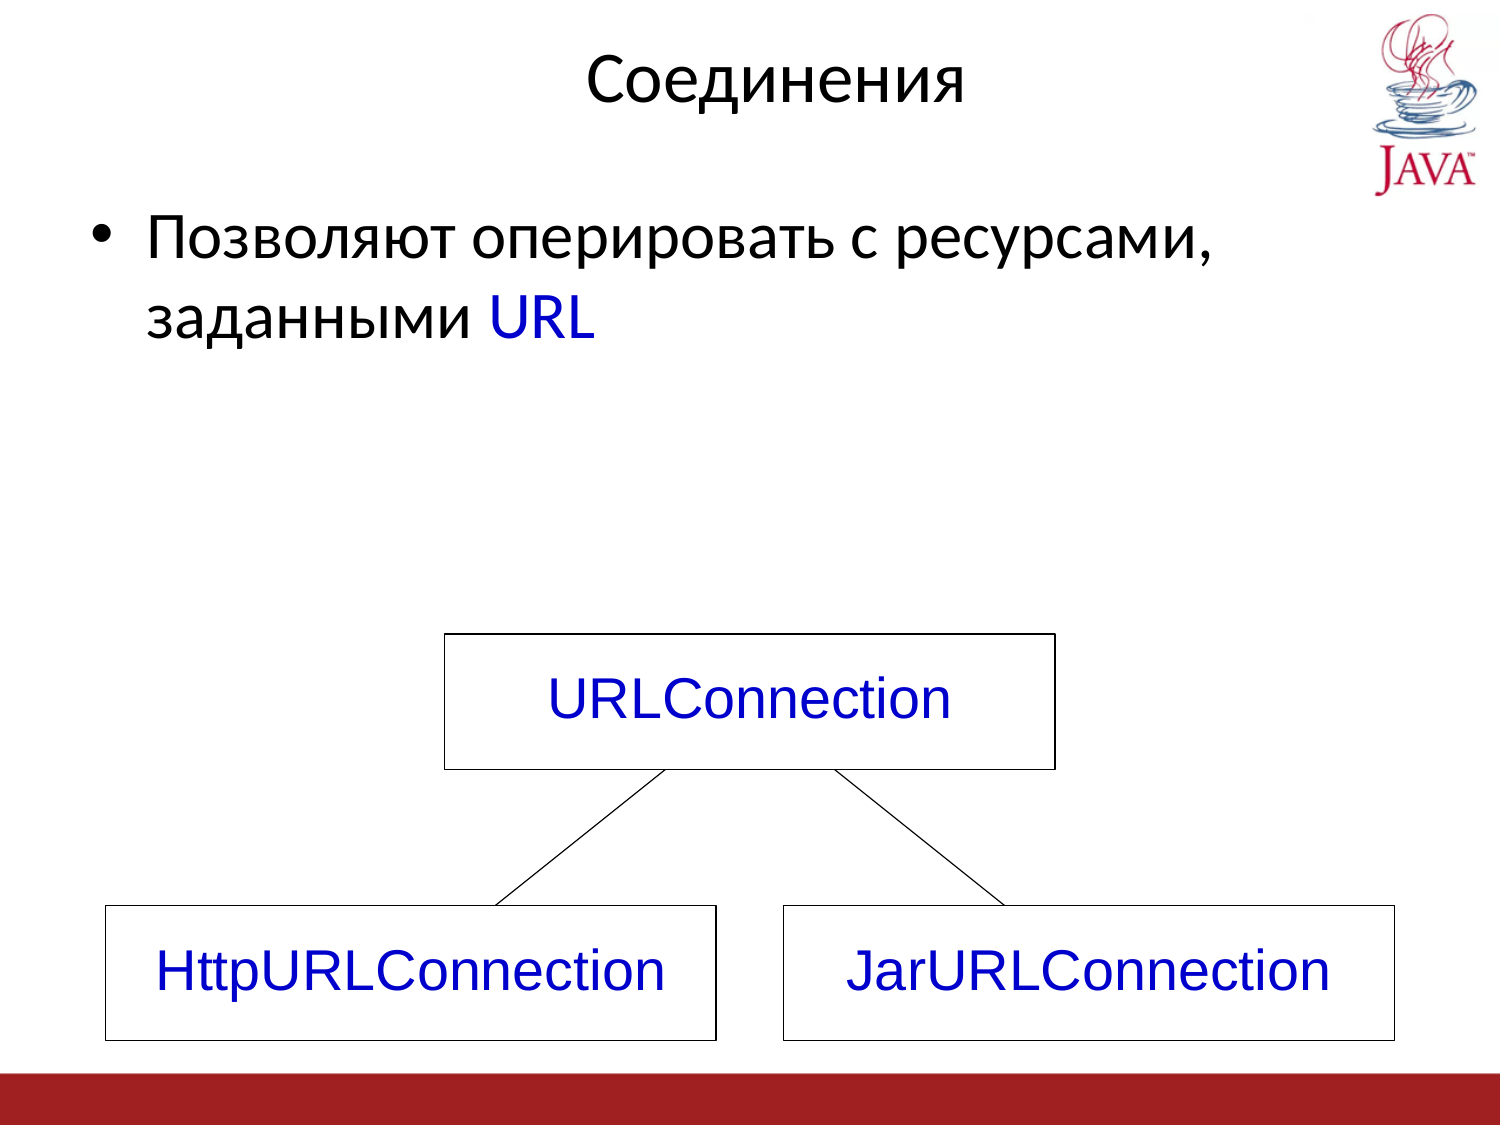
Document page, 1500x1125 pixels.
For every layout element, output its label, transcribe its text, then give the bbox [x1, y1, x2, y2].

title Соединения [53, 20, 1500, 126]
list Позволяют оперировать с ресурсами, заданными URL [75, 184, 1425, 604]
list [99, 627, 1401, 1048]
picture [0, 0, 1500, 1125]
